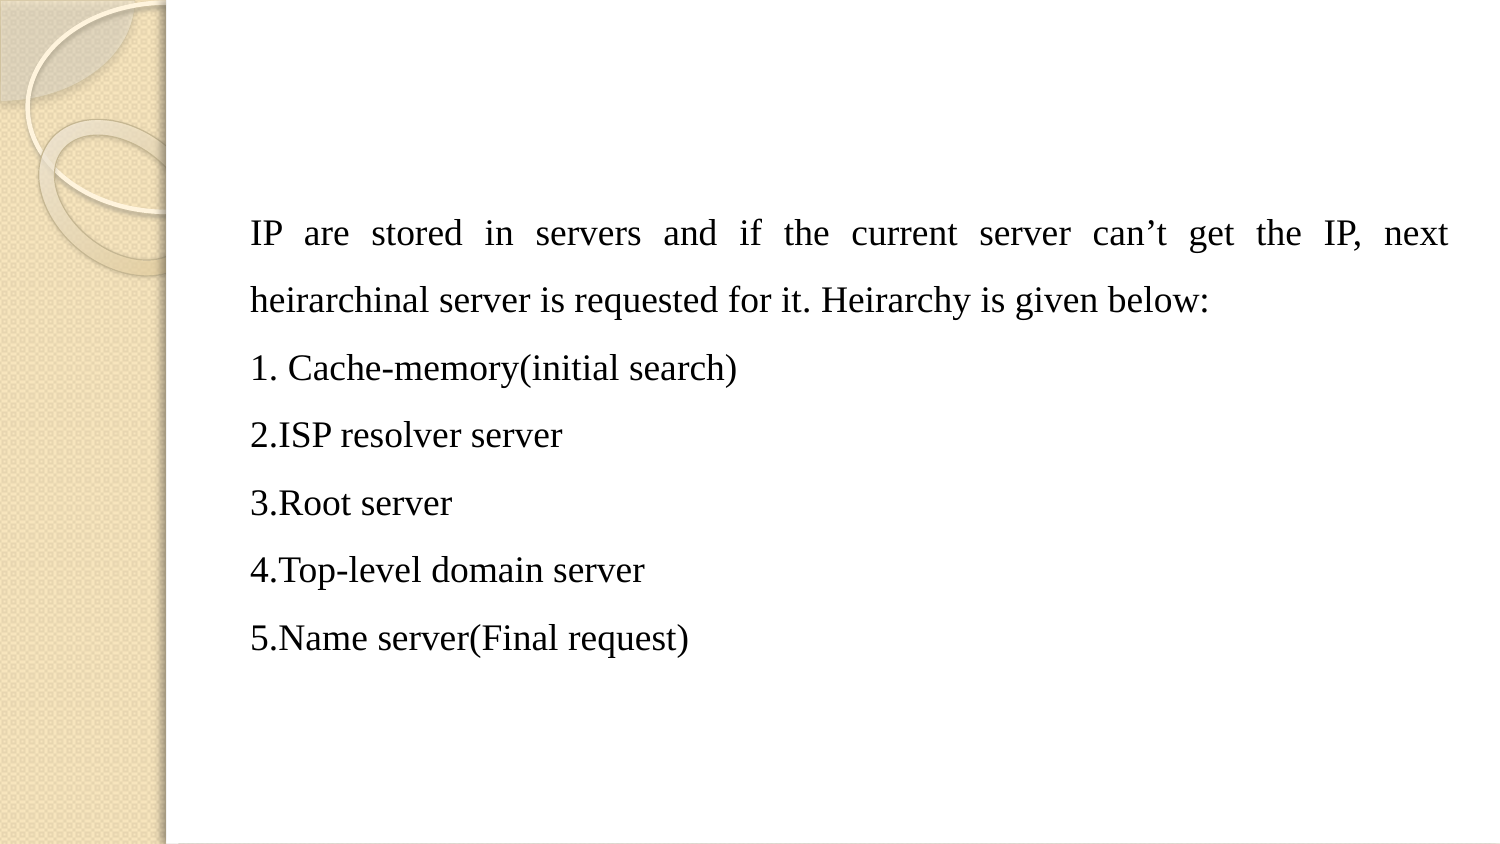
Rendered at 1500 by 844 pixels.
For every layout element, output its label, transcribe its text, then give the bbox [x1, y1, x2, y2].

list IP are stored in servers and if the current server can’t get the IP, next heirarchinal server is requested for it. Heirarchy is given below: 1. Cache-memory(initial search) 2.ISP resolver server 3.Root server 4.Top-level domain server 5.Name server(Final request) [235, 178, 1466, 769]
